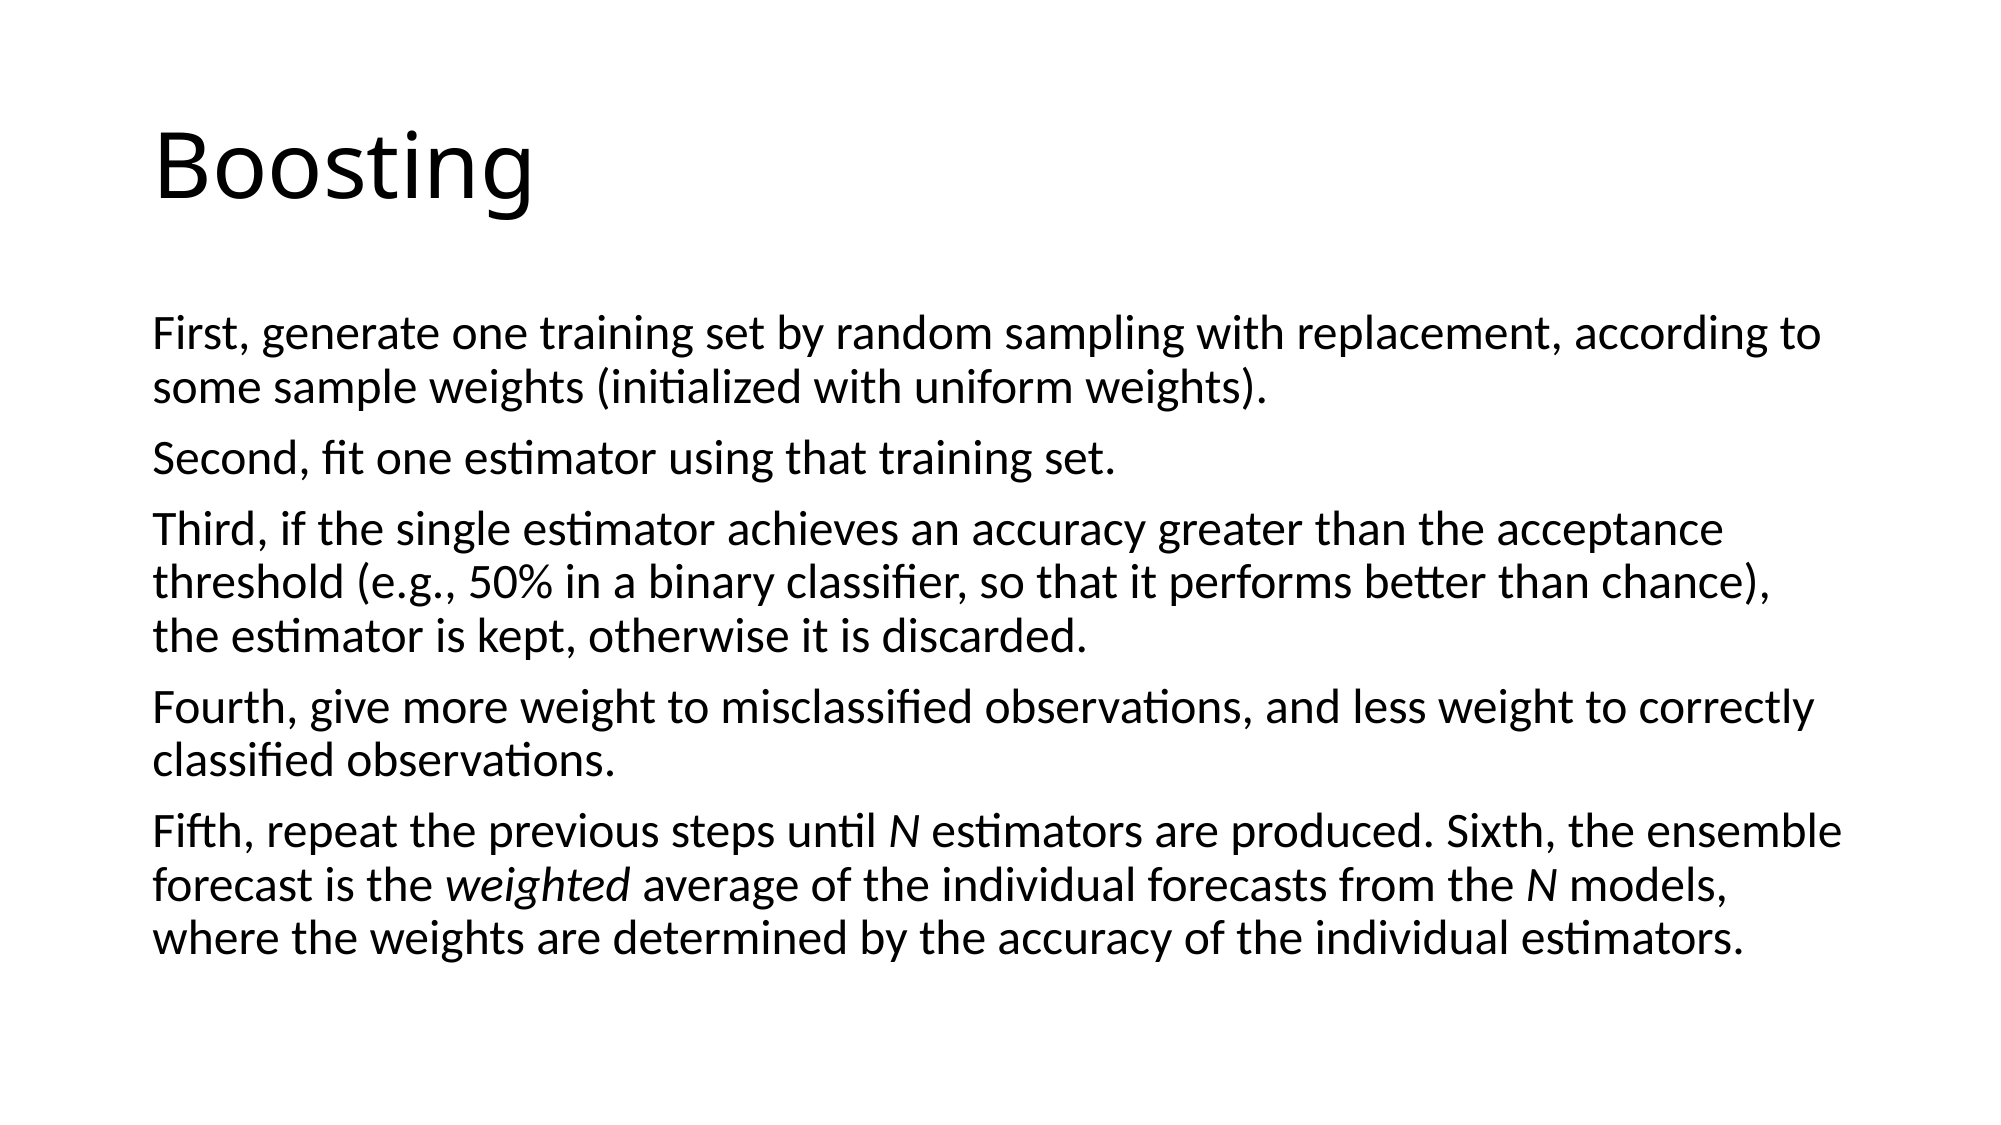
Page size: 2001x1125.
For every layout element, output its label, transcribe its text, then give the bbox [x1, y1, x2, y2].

title Boosting [137, 59, 1863, 278]
list First, generate one training set by random sampling with replacement, according to some sample weights (initialized with uniform weights). Second, fit one estimator using that training set. Third, if the single estimator achieves an accuracy greater than the acceptance threshold (e.g., 50% in a binary classifier, so that it performs better than chance), the estimator is kept, otherwise it is discarded. Fourth, give more weight to misclassified observations, and less weight to correctly classified observations. Fifth, repeat the previous steps until N estimators are produced. Sixth, the ensemble forecast is the weighted average of the individual forecasts from the N models, where the weights are determined by the accuracy of the individual estimators. [137, 299, 1863, 1014]
